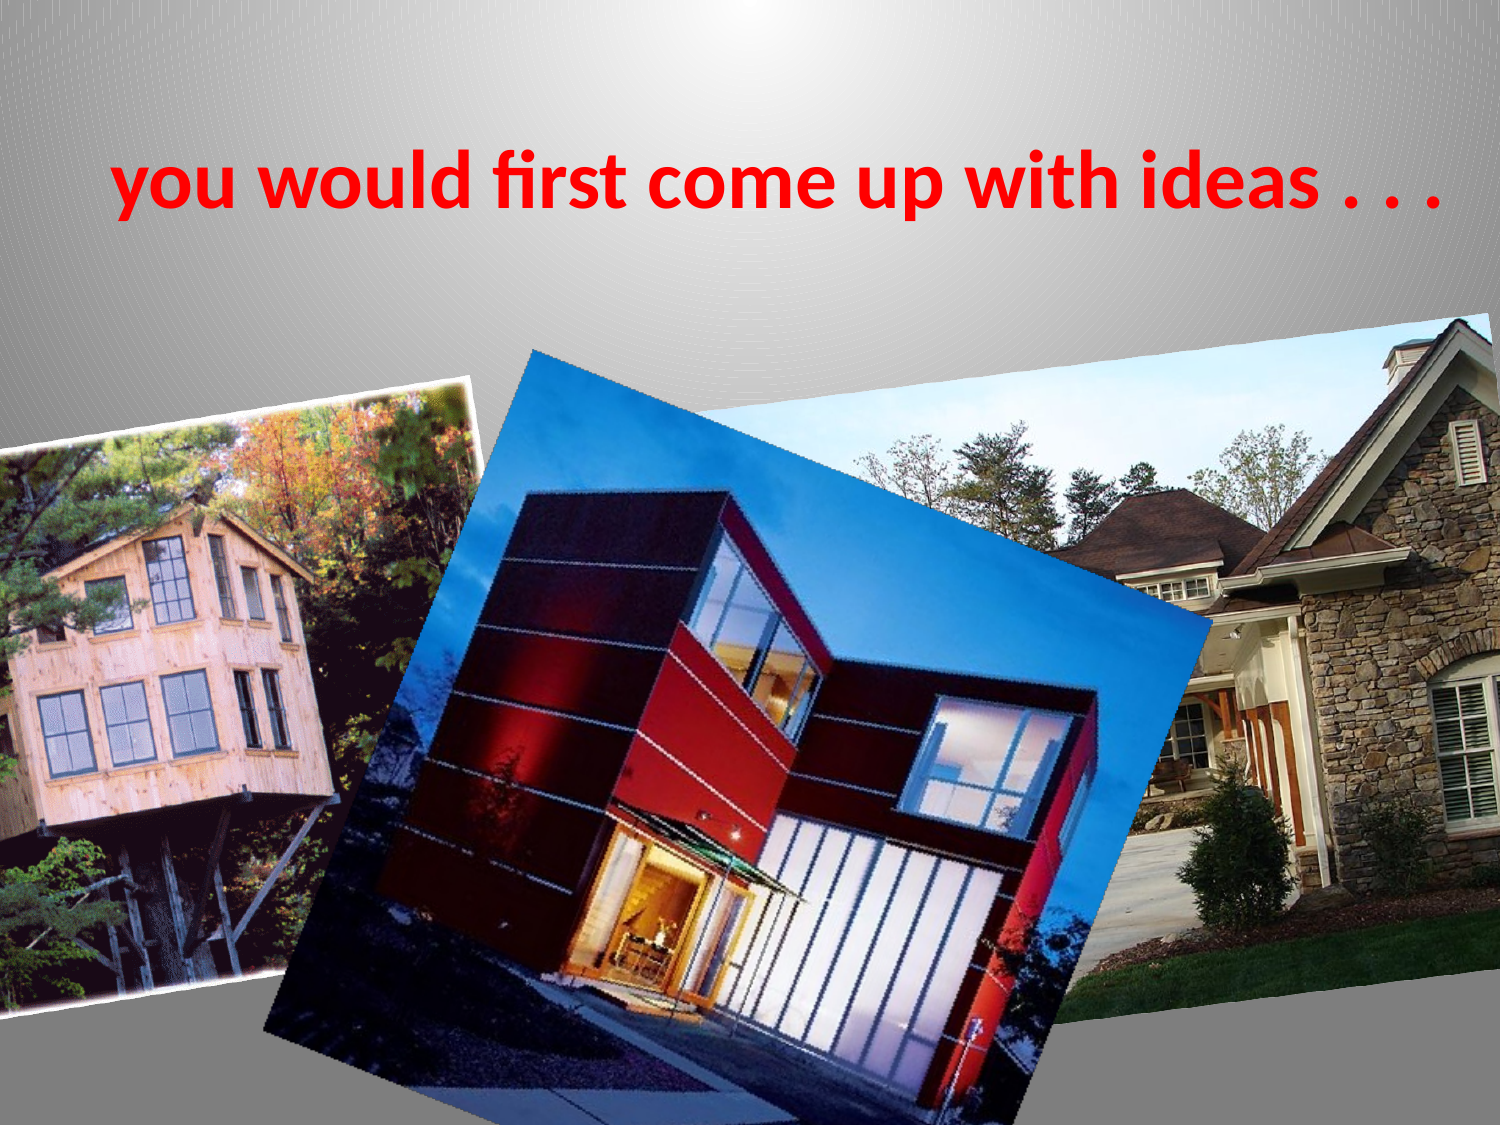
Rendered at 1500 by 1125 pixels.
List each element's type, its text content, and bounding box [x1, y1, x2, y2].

title you would first come up with ideas . . . [75, 75, 1463, 275]
picture [0, 313, 1500, 1125]
